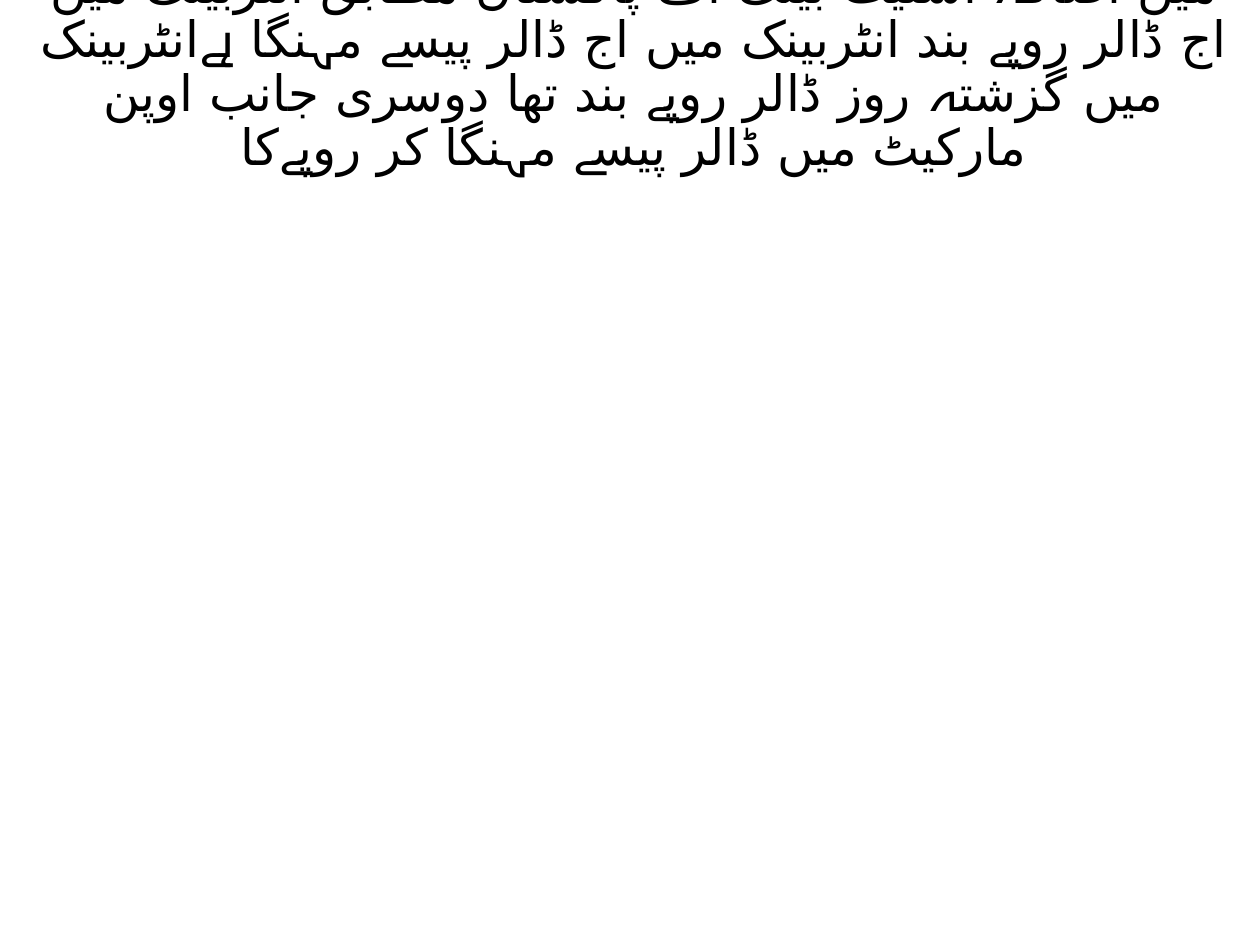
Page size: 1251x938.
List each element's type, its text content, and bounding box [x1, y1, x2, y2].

title نومبر انٹر بینک میں اج پاکستانی روپے مقابلے میں ڈالر قدر میں اضافہ اسٹیٹ بینک اف پاکستان مطابق انٹربینک میں اج ڈالر روپے بند انٹربینک میں اج ڈالر پیسے مہنگا ہےانٹربینک میں گزشتہ روز ڈالر روپے بند تھا دوسری جانب اوپن مارکیٹ میں ڈالر پیسے مہنگا کر روپےکا [8, 106, 1250, 184]
